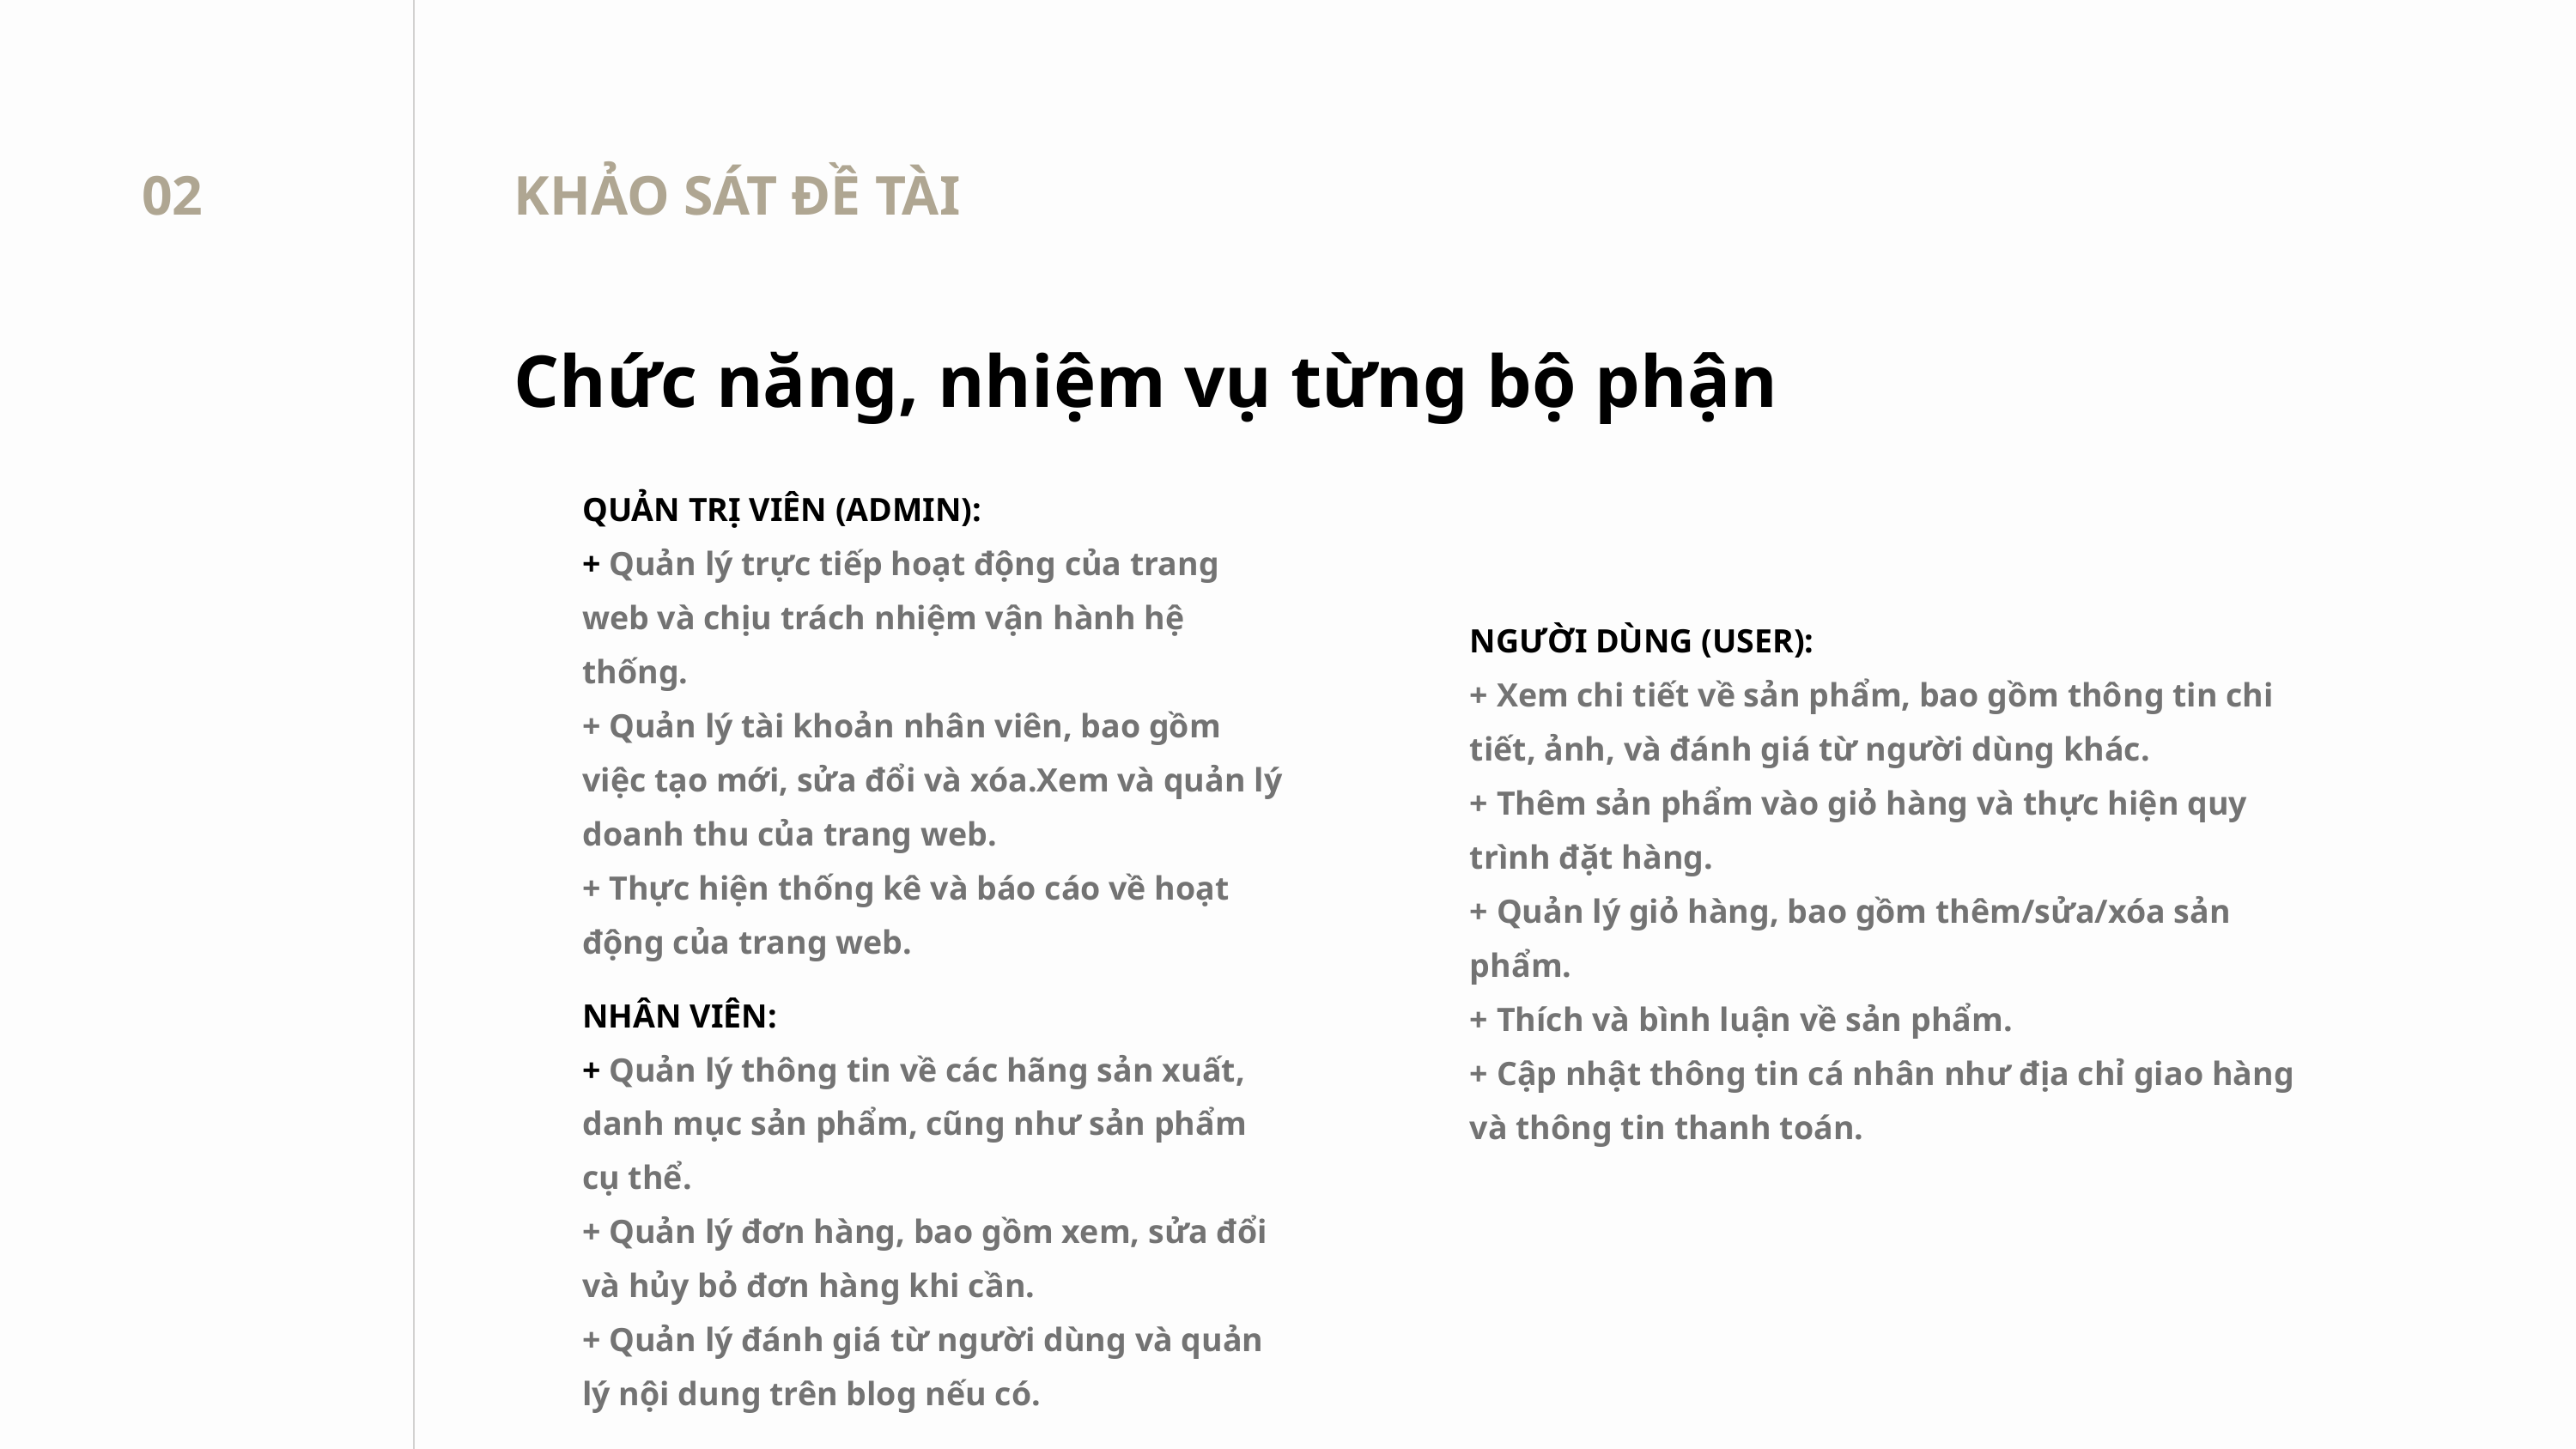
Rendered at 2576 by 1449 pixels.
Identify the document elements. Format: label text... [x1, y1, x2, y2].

text_box NHÂN VIÊN: + Quản lý thông tin về các hãng sản xuất, danh mục sản phẩm, cũng như sản phẩm cụ thể. + Quản lý đơn hàng, bao gồm xem, sửa đổi và hủy bỏ đơn hàng khi cần. + Quản lý đánh giá từ người dùng và quản lý nội dung trên blog nếu có. [582, 979, 1288, 1413]
text_box 02 [142, 135, 415, 226]
text_box Chức năng, nhiệm vụ từng bộ phận [513, 327, 2379, 422]
text_box KHẢO SÁT ĐỀ TÀI [513, 135, 1470, 226]
text_box QUẢN TRỊ VIÊN (ADMIN): + Quản lý trực tiếp hoạt động của trang web và chịu trách nhiệm vận hành hệ thống. + Quản lý tài khoản nhân viên, bao gồm việc tạo mới, sửa đổi và xóa.Xem và quản lý doanh thu của trang web. + Thực hiện thống kê và báo cáo về hoạt động của trang web. [582, 474, 1288, 961]
text_box NGƯỜI DÙNG (USER): + Xem chi tiết về sản phẩm, bao gồm thông tin chi tiết, ảnh, và đánh giá từ người dùng khác. + Thêm sản phẩm vào giỏ hàng và thực hiện quy trình đặt hàng. + Quản lý giỏ hàng, bao gồm thêm/sửa/xóa sản phẩm. + Thích và bình luận về sản phẩm. + Cập nhật thông tin cá nhân như địa chỉ giao hàng và thông tin thanh toán. [1469, 605, 2337, 1146]
